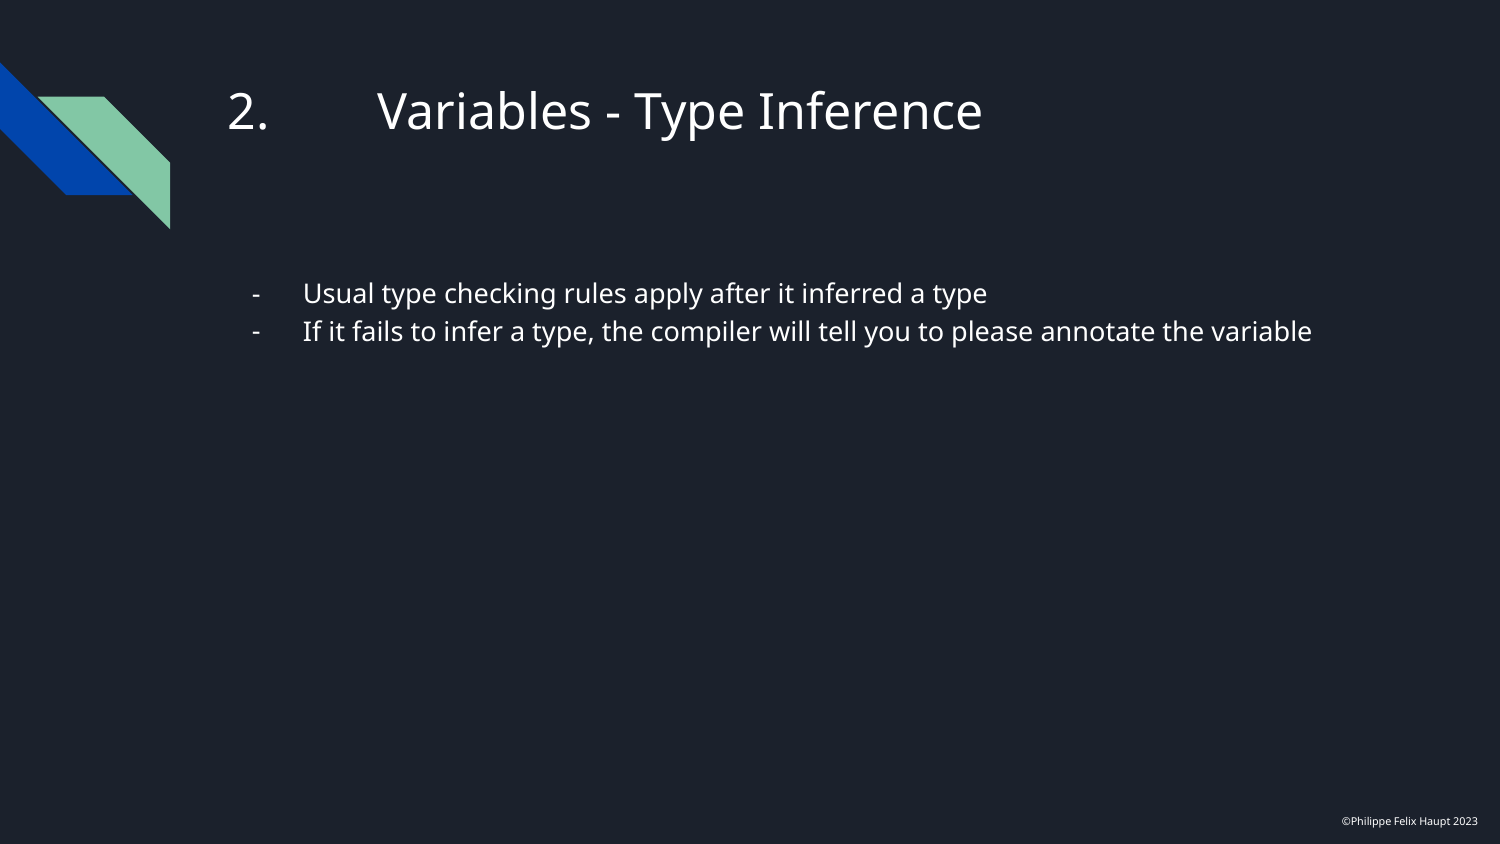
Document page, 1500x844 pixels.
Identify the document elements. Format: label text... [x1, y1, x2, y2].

title 2. Variables - Type Inference [212, 64, 1368, 215]
list Usual type checking rules apply after it inferred a type If it fails to infer a type, the compiler will tell you to please annotate the variable [212, 257, 1368, 807]
subtitle ©Philippe Felix Haupt 2023 [1326, 801, 1500, 844]
